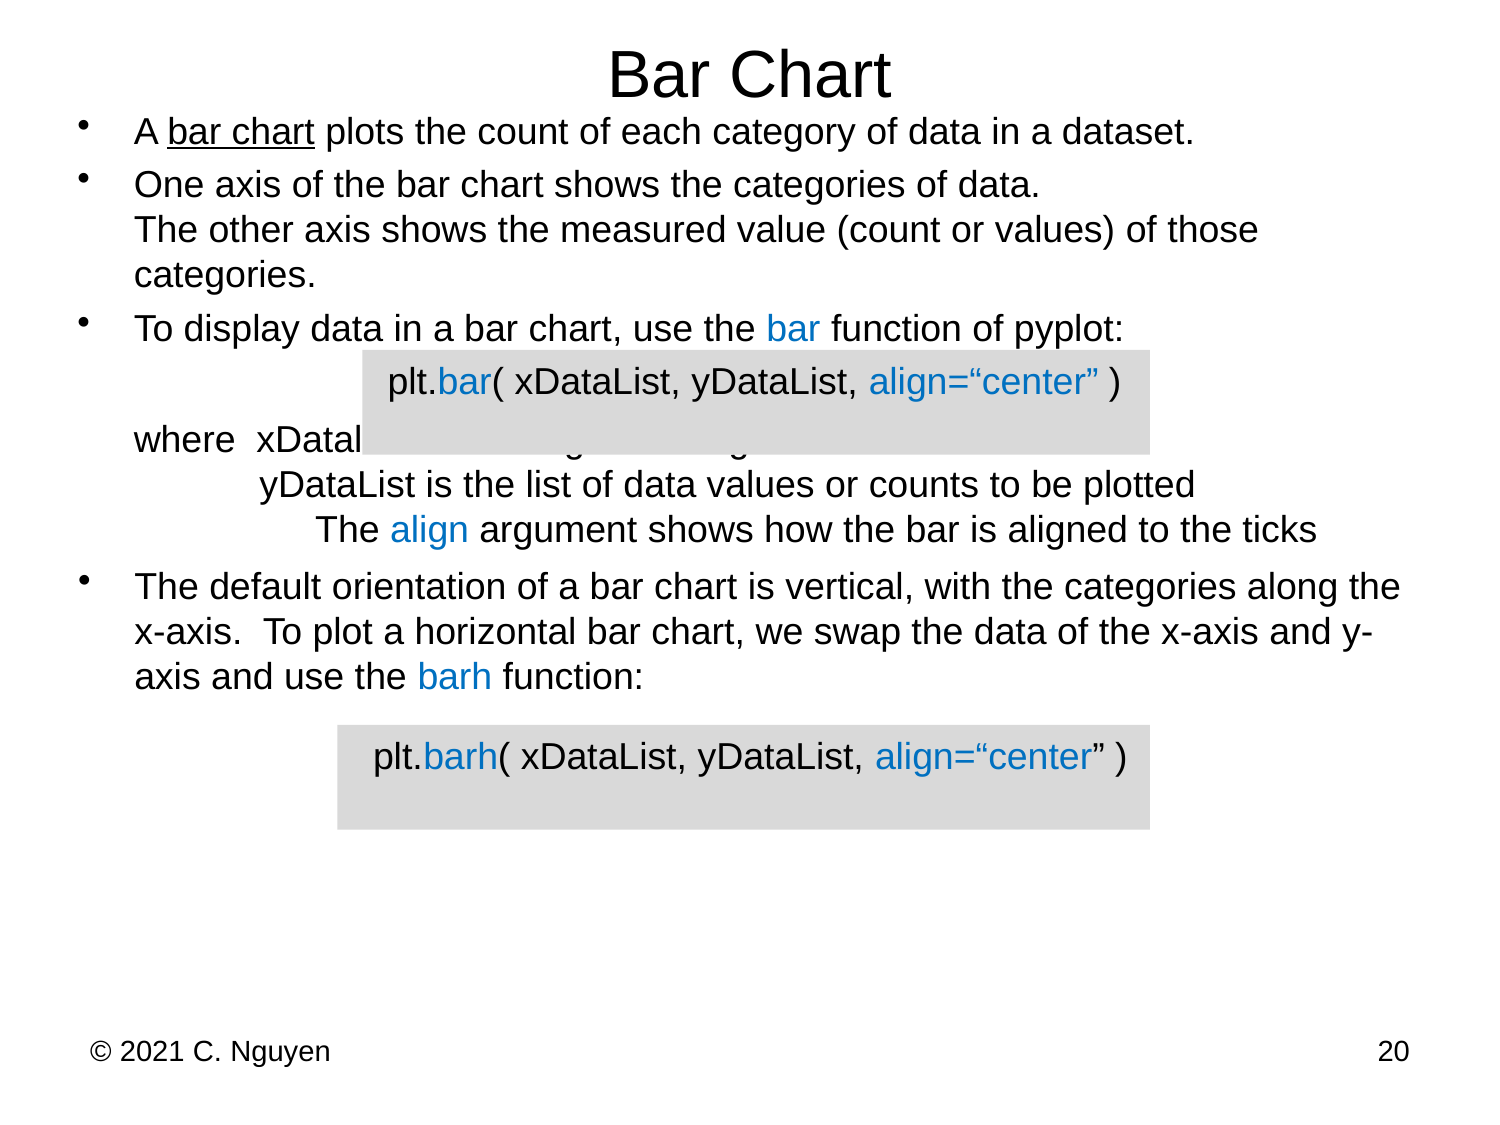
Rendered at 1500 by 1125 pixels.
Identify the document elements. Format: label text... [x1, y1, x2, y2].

slide_number © 2021 C. Nguyen [74, 1024, 426, 1103]
text_box plt.barh( xDataList, yDataList, align=“center” ) [337, 724, 1150, 830]
text_box plt.bar( xDataList, yDataList, align=“center” ) [362, 349, 1150, 455]
slide_number 20 [1074, 1024, 1426, 1103]
title Bar Chart [74, 12, 1426, 99]
list A bar chart plots the count of each category of data in a dataset. One axis of the bar chart shows the categories of data. The other axis shows the measured value (count or values) of those categories. To display data in a bar chart, use the bar function of pyplot: where xDatalist is the range of categories yDataList is the list of data values or counts to be plotted The align argument shows how the bar is aligned to the ticks The default orientation of a bar chart is vertical, with the categories along the x-axis. To plot a horizontal bar chart, we swap the data of the x-axis and y-axis and use the barh function: [62, 99, 1438, 1051]
